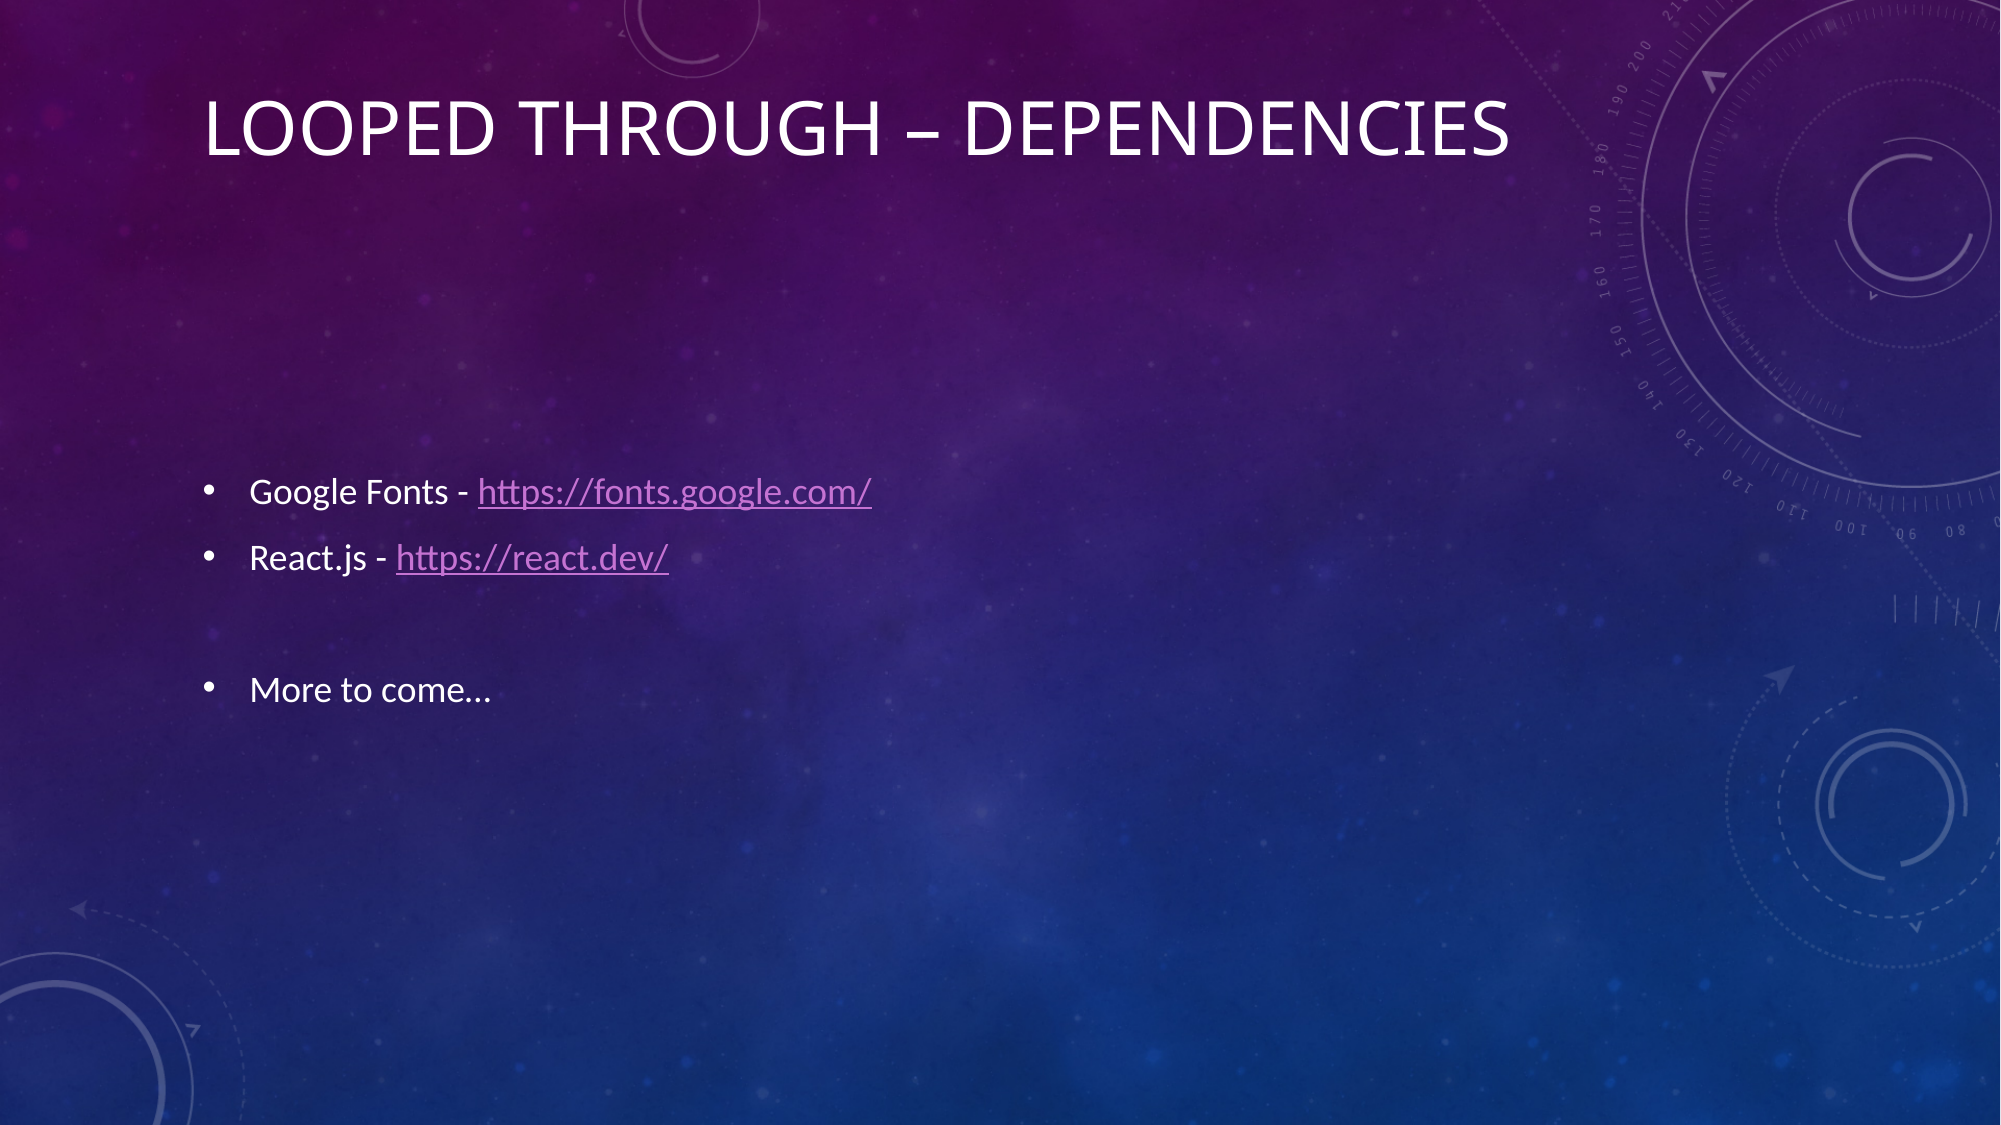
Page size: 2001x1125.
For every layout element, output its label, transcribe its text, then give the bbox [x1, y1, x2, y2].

picture [0, 0, 2001, 1125]
list Google Fonts - https://fonts.google.com/ React.js - https://react.dev/ More to come… [187, 242, 1808, 1000]
title Looped THrough – Dependencies [187, 67, 1808, 183]
